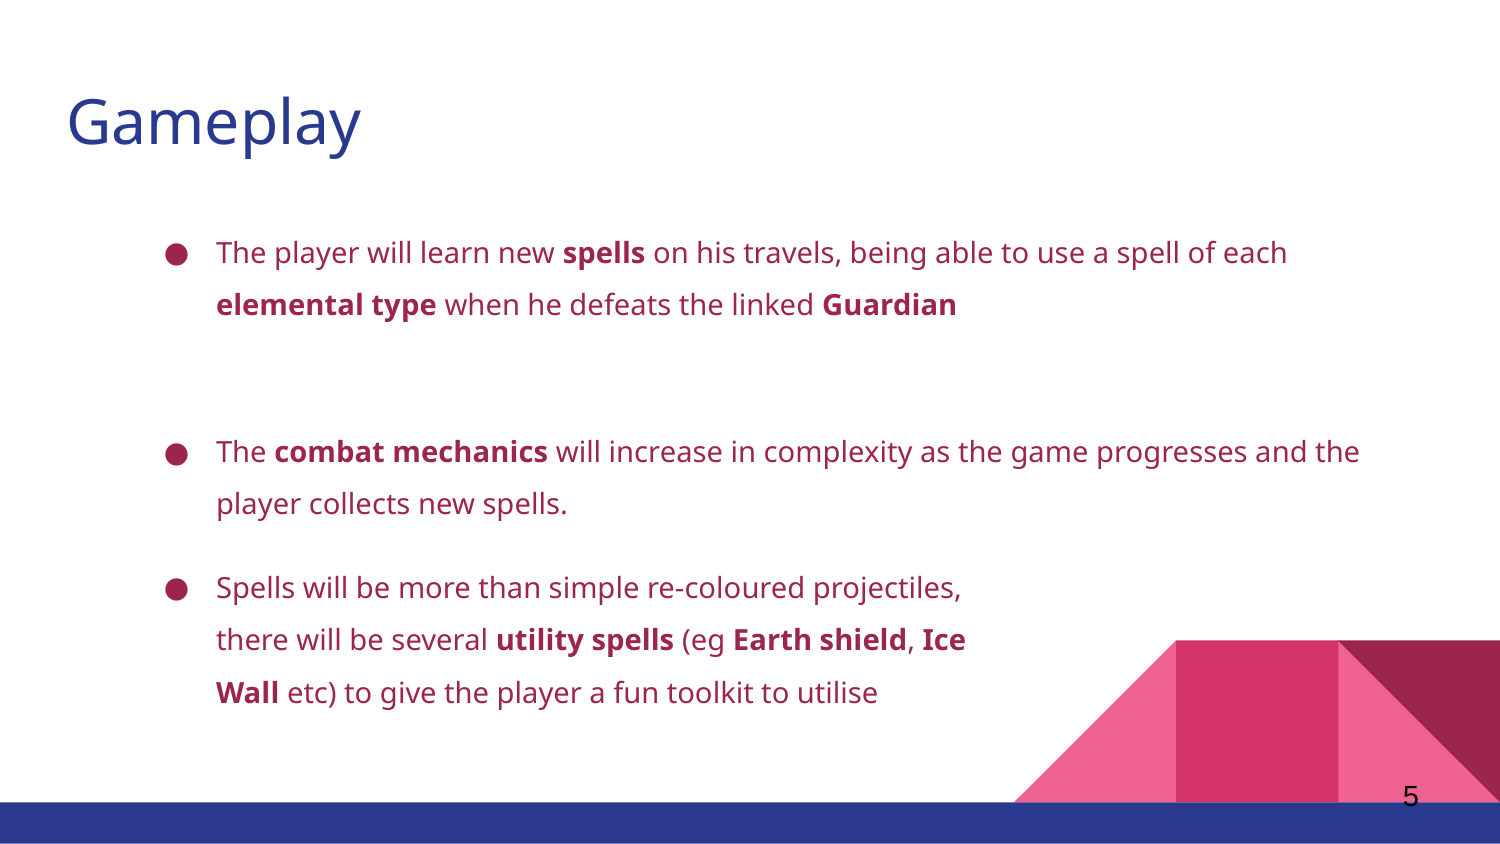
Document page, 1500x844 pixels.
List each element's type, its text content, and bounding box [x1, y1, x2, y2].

text_box Spells will be more than simple re-coloured projectiles, there will be several utility spells (eg Earth shield, Ice Wall etc) to give the player a fun toolkit to utilise [51, 536, 1034, 681]
list The player will learn new spells on his travels, being able to use a spell of each elemental type when he defeats the linked Guardian The combat mechanics will increase in complexity as the game progresses and the player collects new spells. [51, 201, 1449, 750]
title Gameplay [51, 67, 1449, 167]
slide_number ‹#› [1387, 762, 1478, 828]
